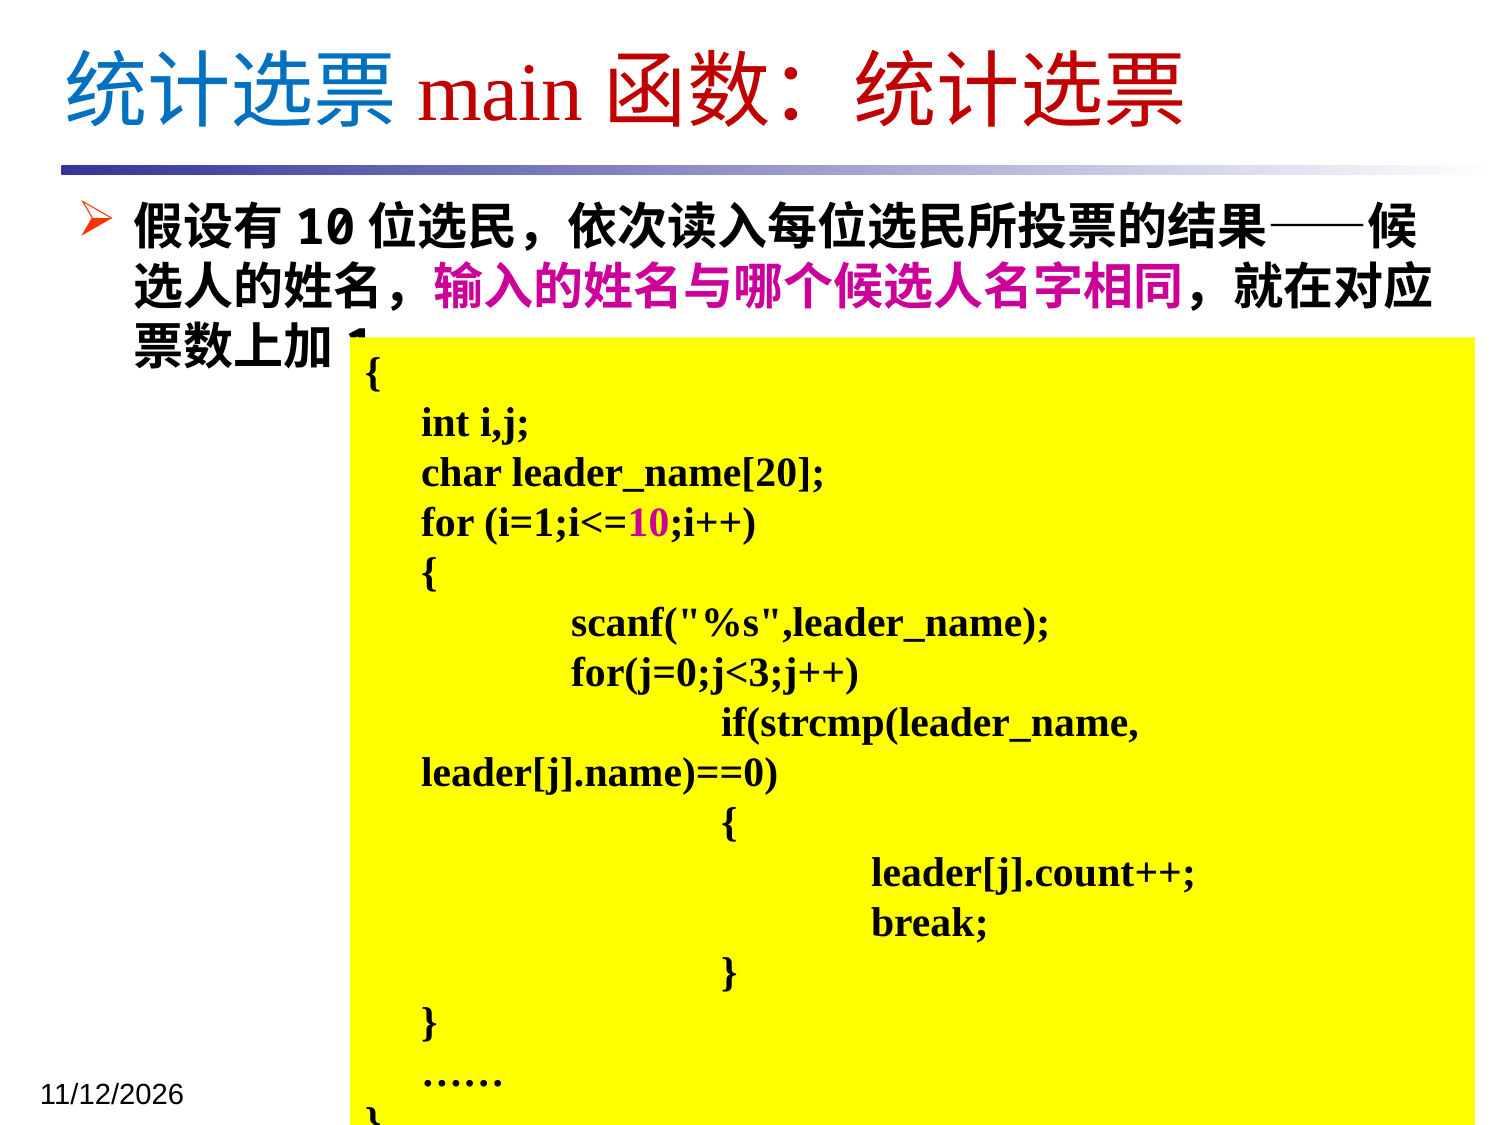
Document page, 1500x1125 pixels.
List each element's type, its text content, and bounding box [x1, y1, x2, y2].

text_box 假设有10位选民，依次读入每位选民所投票的结果——候选人的姓名，输入的姓名与哪个候选人名字相同，就在对应票数上加1。 [62, 187, 1464, 338]
text_box 统计选票main函数：统计选票 [49, 37, 1451, 138]
text_box { int i,j; char leader_name[20]; for (i=1;i<=10;i++) { scanf("%s",leader_name); for(j=0;j<3;j++) if(strcmp(leader_name, leader[j].name)==0) { leader[j].count++; break; } } …… } [349, 337, 1475, 1125]
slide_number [24, 1074, 349, 1103]
